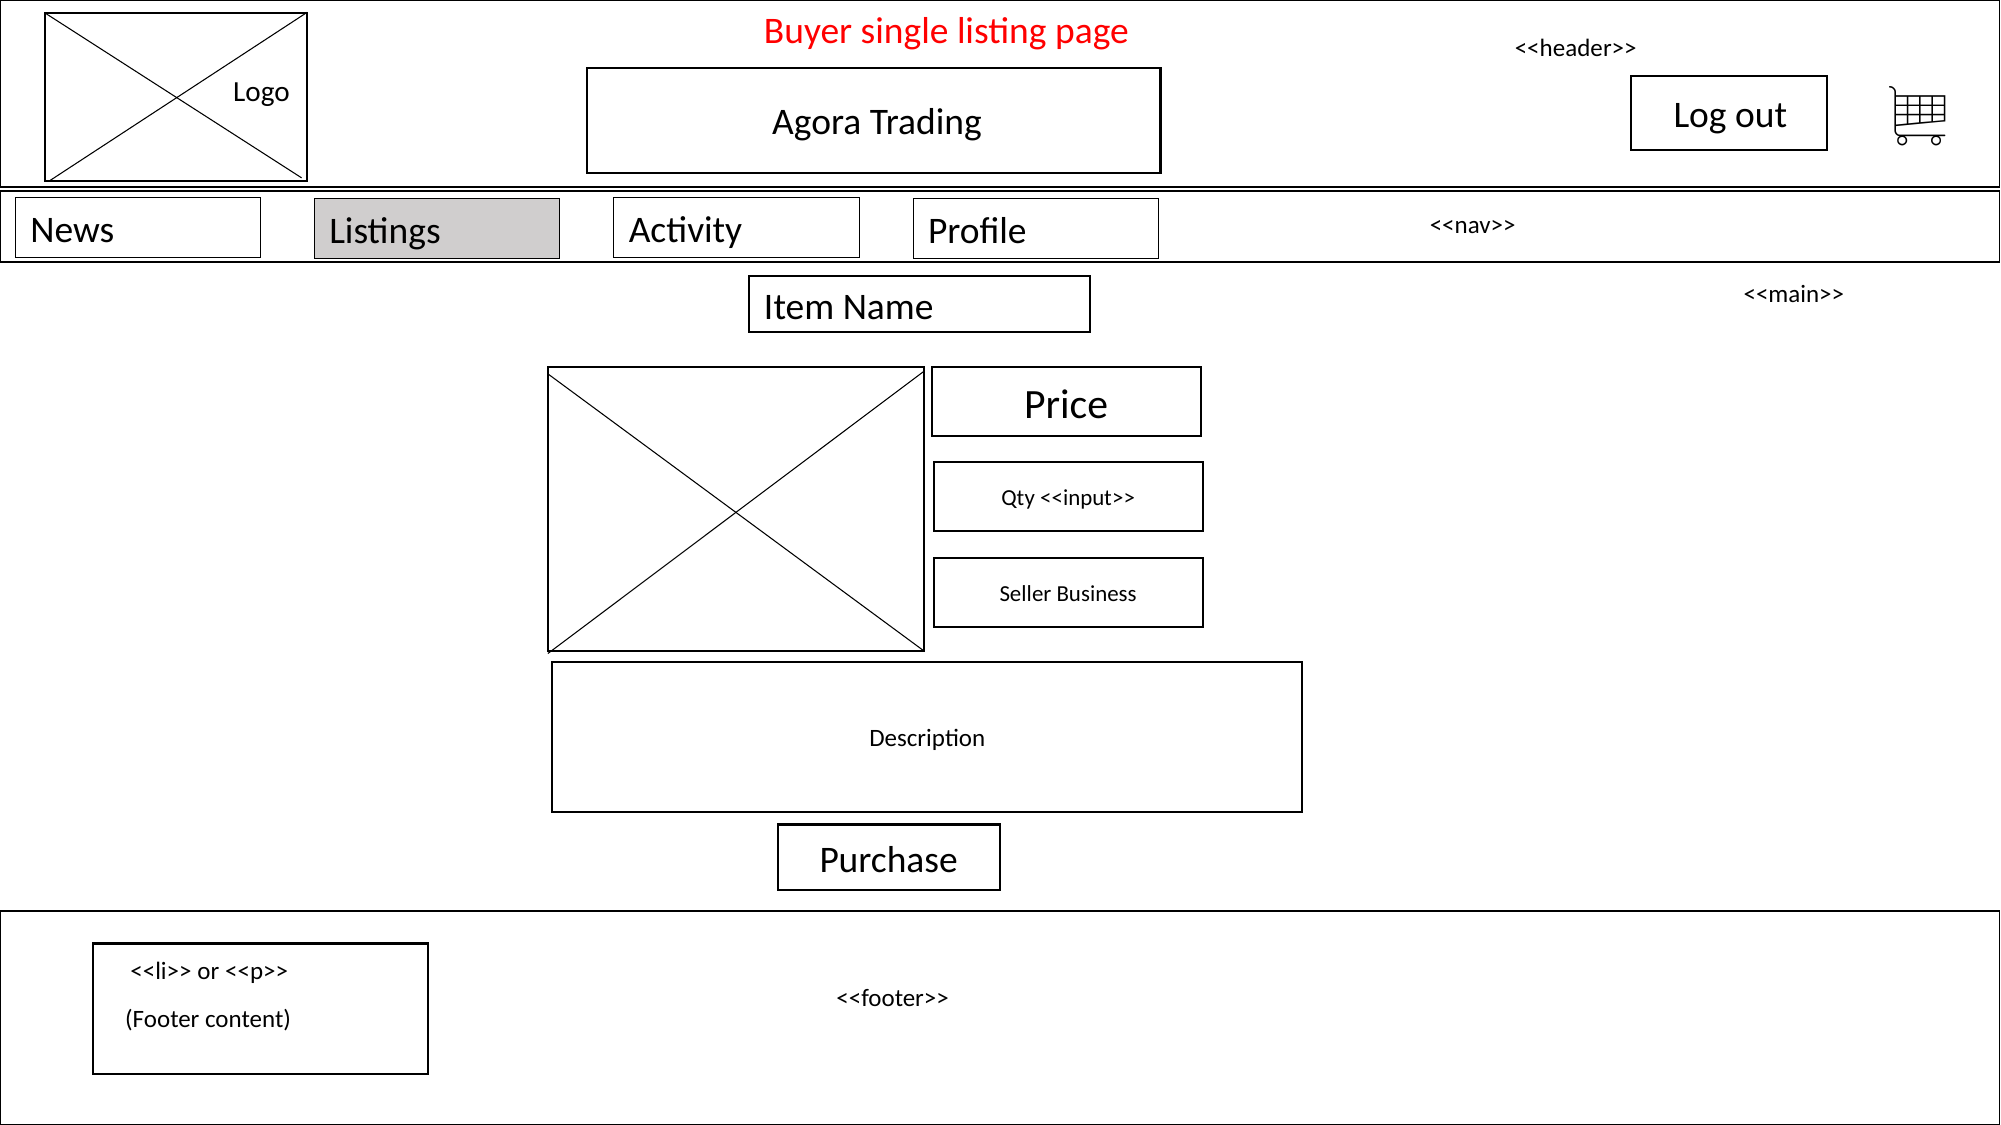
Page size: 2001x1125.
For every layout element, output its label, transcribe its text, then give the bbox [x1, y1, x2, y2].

text_box Price [931, 366, 1202, 437]
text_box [45, 13, 49, 178]
text_box Seller Business [933, 557, 1204, 628]
text_box <<nav>> [1415, 200, 1677, 246]
text_box [92, 942, 429, 1075]
text_box Item Name [748, 275, 1091, 333]
text_box (Footer content) [110, 995, 335, 1040]
text_box [0, 190, 2000, 263]
text_box Logo [308, 64, 317, 115]
text_box Buyer single listing page [749, 0, 1195, 59]
text_box [547, 366, 925, 371]
text_box <<main>> [1728, 269, 1863, 315]
text_box [1630, 75, 1828, 151]
text_box Description [551, 661, 1303, 813]
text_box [547, 371, 925, 654]
text_box Purchase [777, 823, 1001, 891]
text_box <<footer>> [821, 973, 1061, 1019]
text_box [44, 12, 49, 182]
text_box [586, 67, 1162, 174]
text_box <<header>> [1500, 24, 1762, 69]
text_box Qty <<input>> [933, 461, 1204, 532]
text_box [49, 12, 308, 181]
text_box <<li>> or <<p>> [115, 947, 340, 992]
text_box Log out [1658, 82, 1838, 143]
text_box [0, 910, 2000, 1125]
text_box [0, 0, 2000, 188]
picture [1882, 79, 1956, 153]
